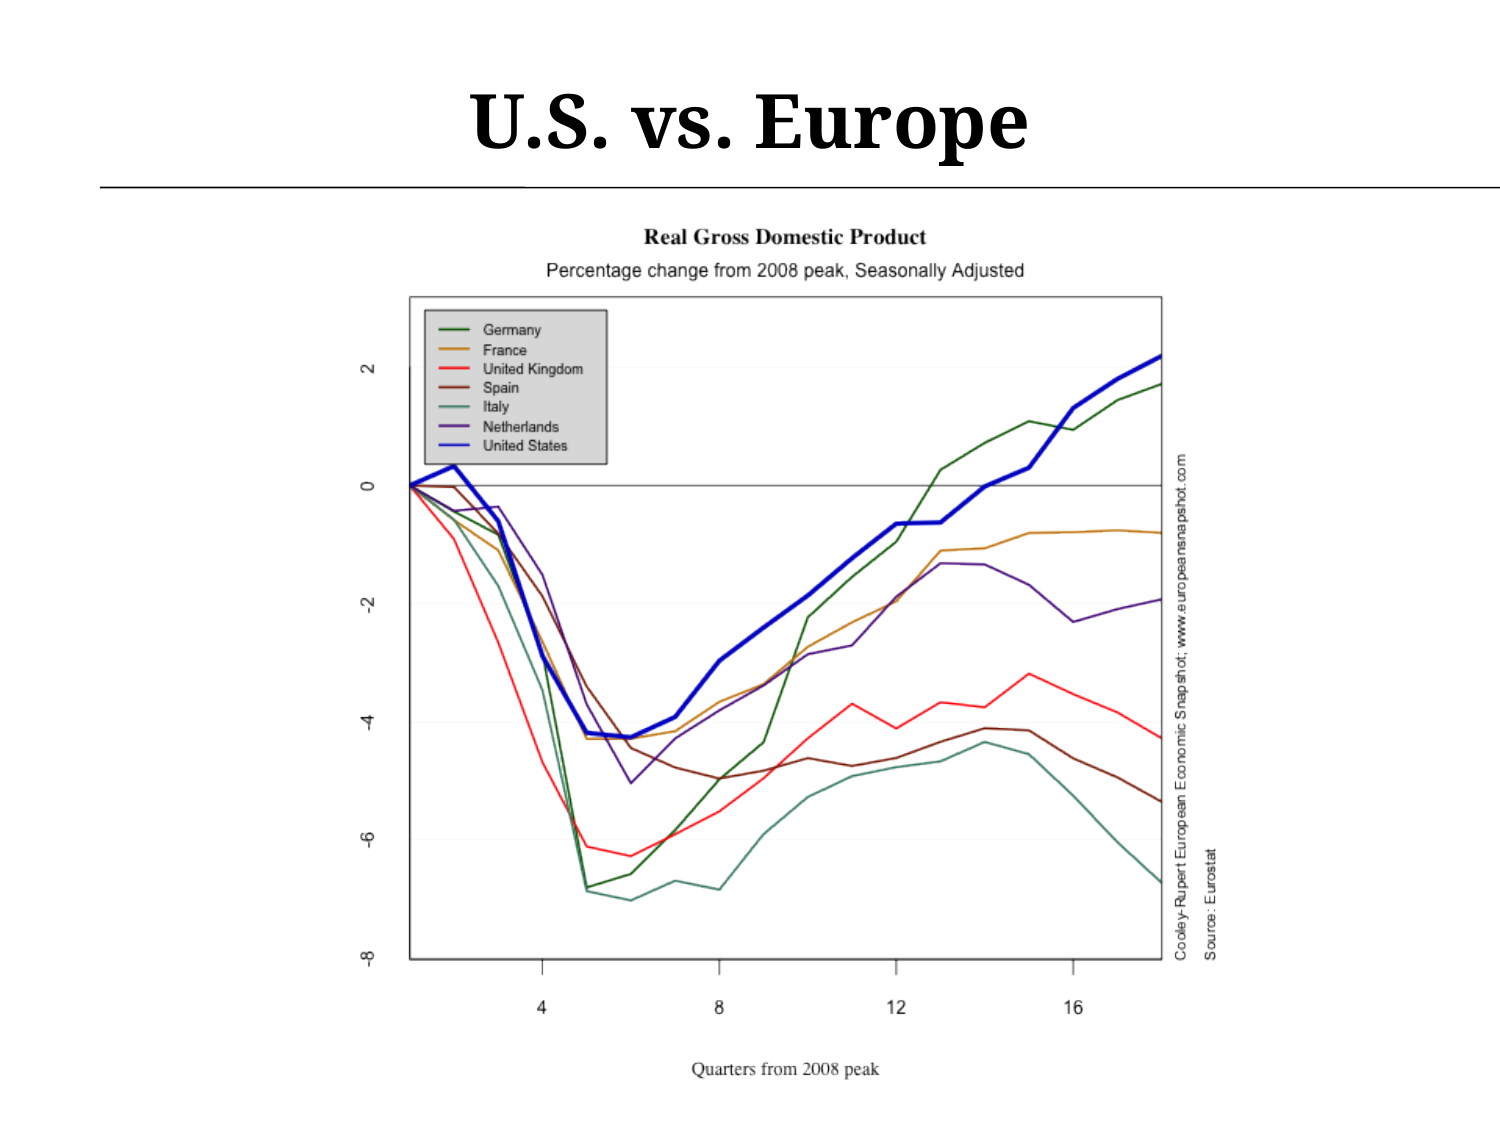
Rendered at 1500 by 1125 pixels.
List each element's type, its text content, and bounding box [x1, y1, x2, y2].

title U.S. vs. Europe [74, 49, 1426, 188]
picture [287, 174, 1226, 1113]
